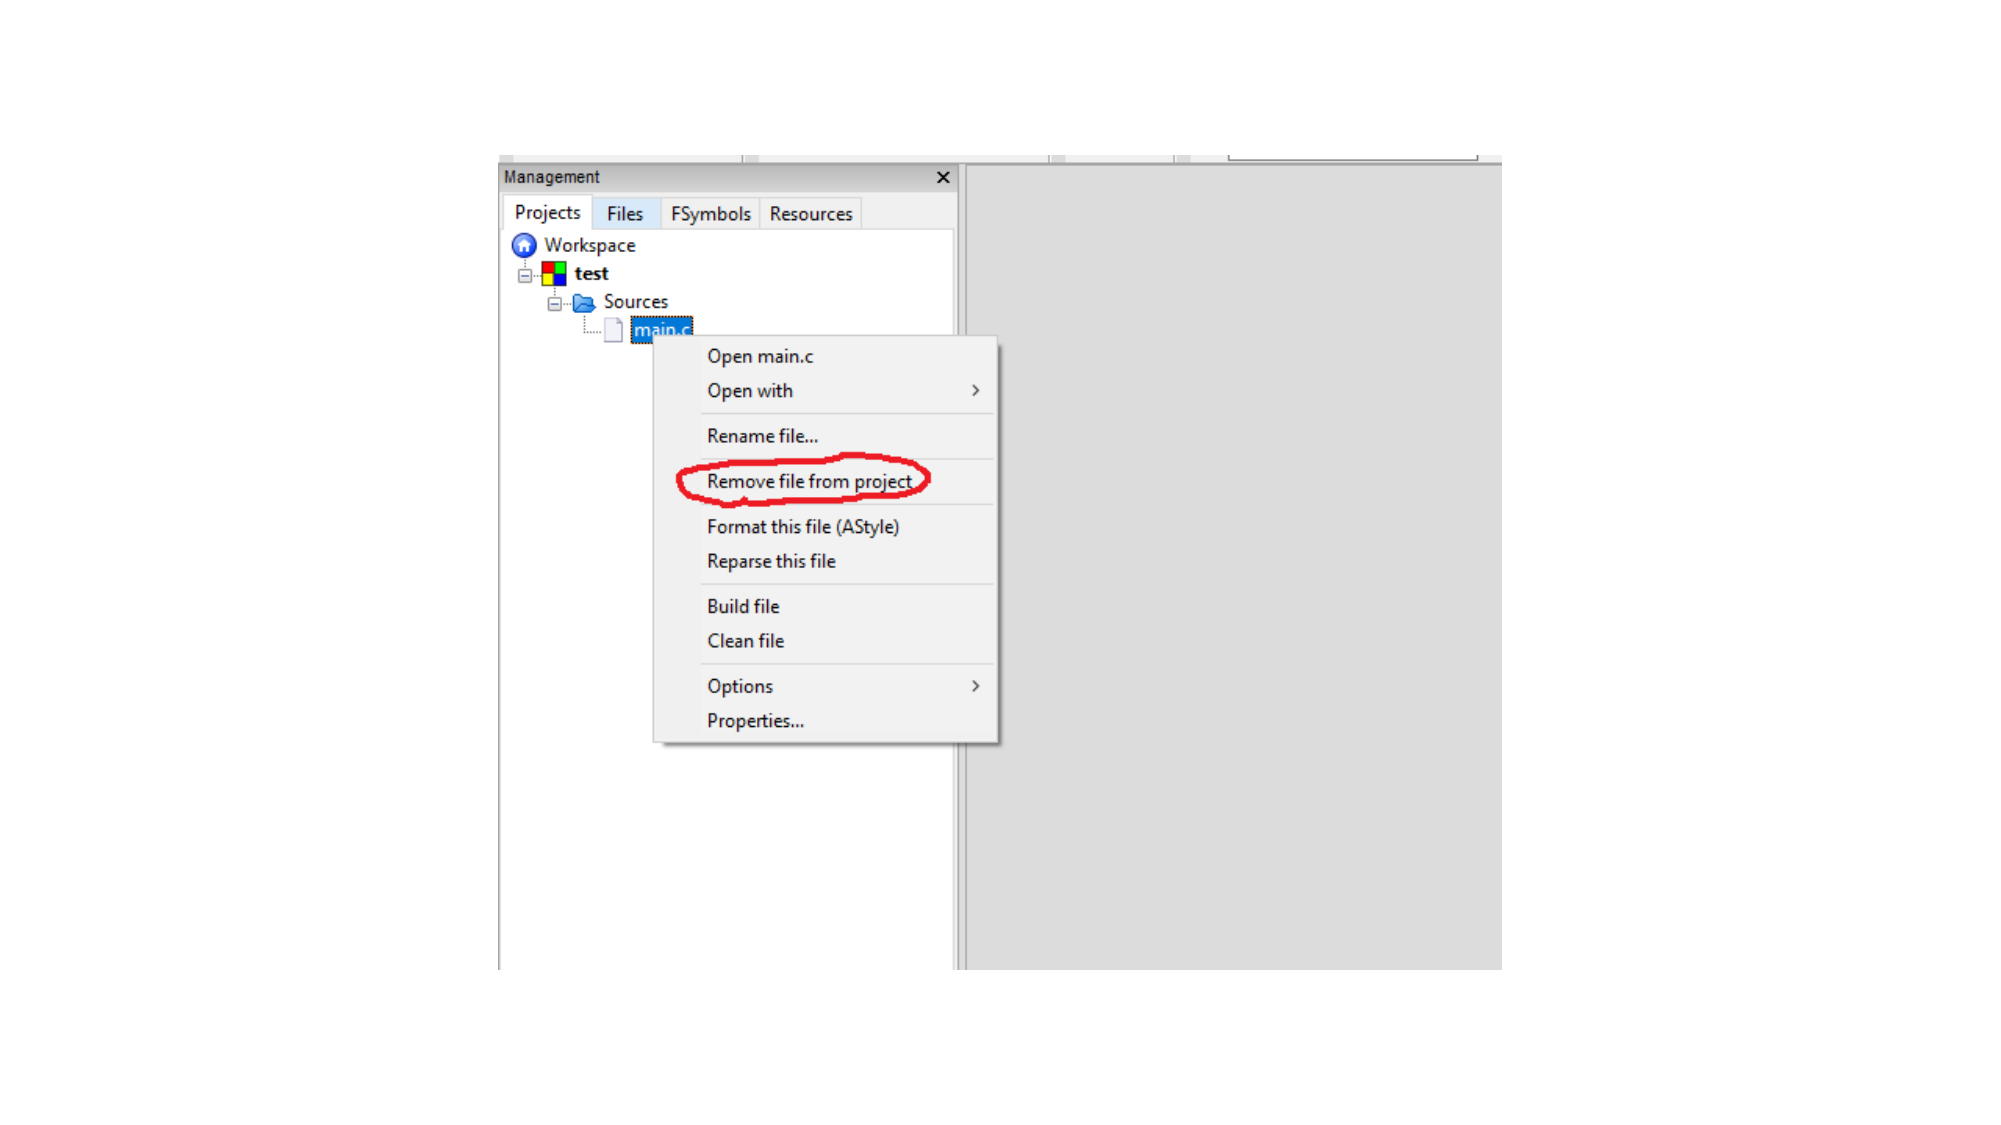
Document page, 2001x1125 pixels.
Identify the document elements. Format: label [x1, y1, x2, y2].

picture [498, 155, 1502, 970]
